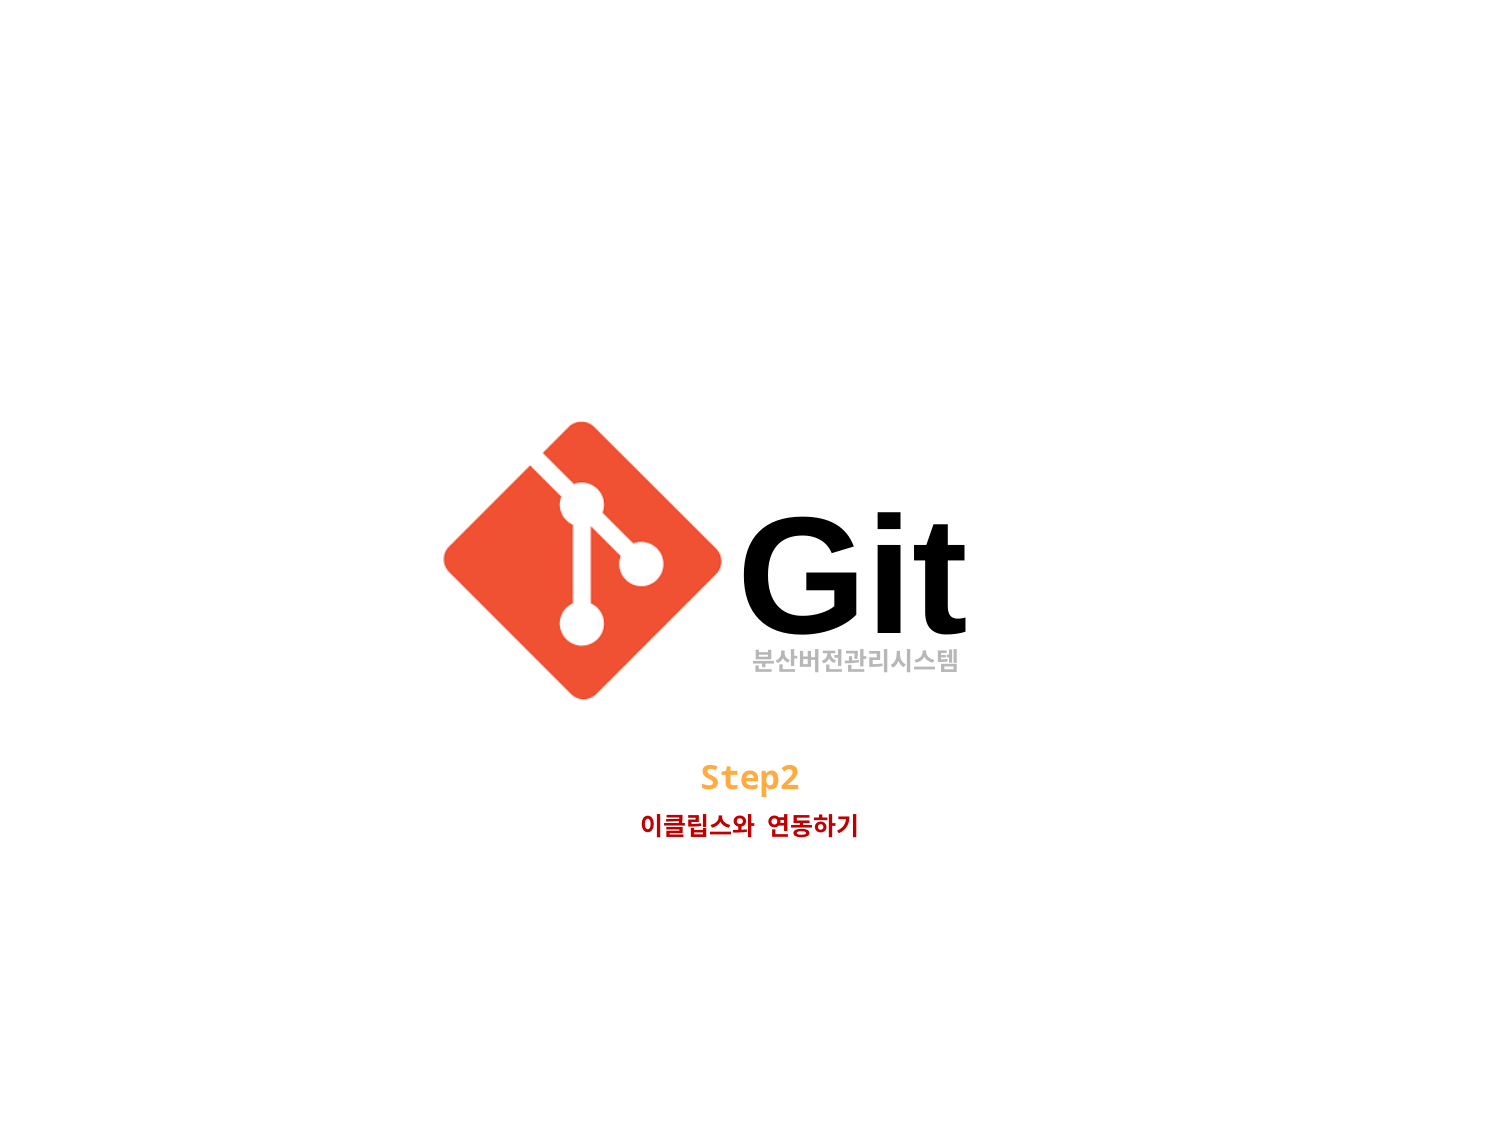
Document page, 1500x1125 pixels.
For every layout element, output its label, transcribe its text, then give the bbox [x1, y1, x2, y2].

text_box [440, 421, 1060, 704]
text_box Step2 이클립스와 연동하기 [441, 724, 1059, 853]
